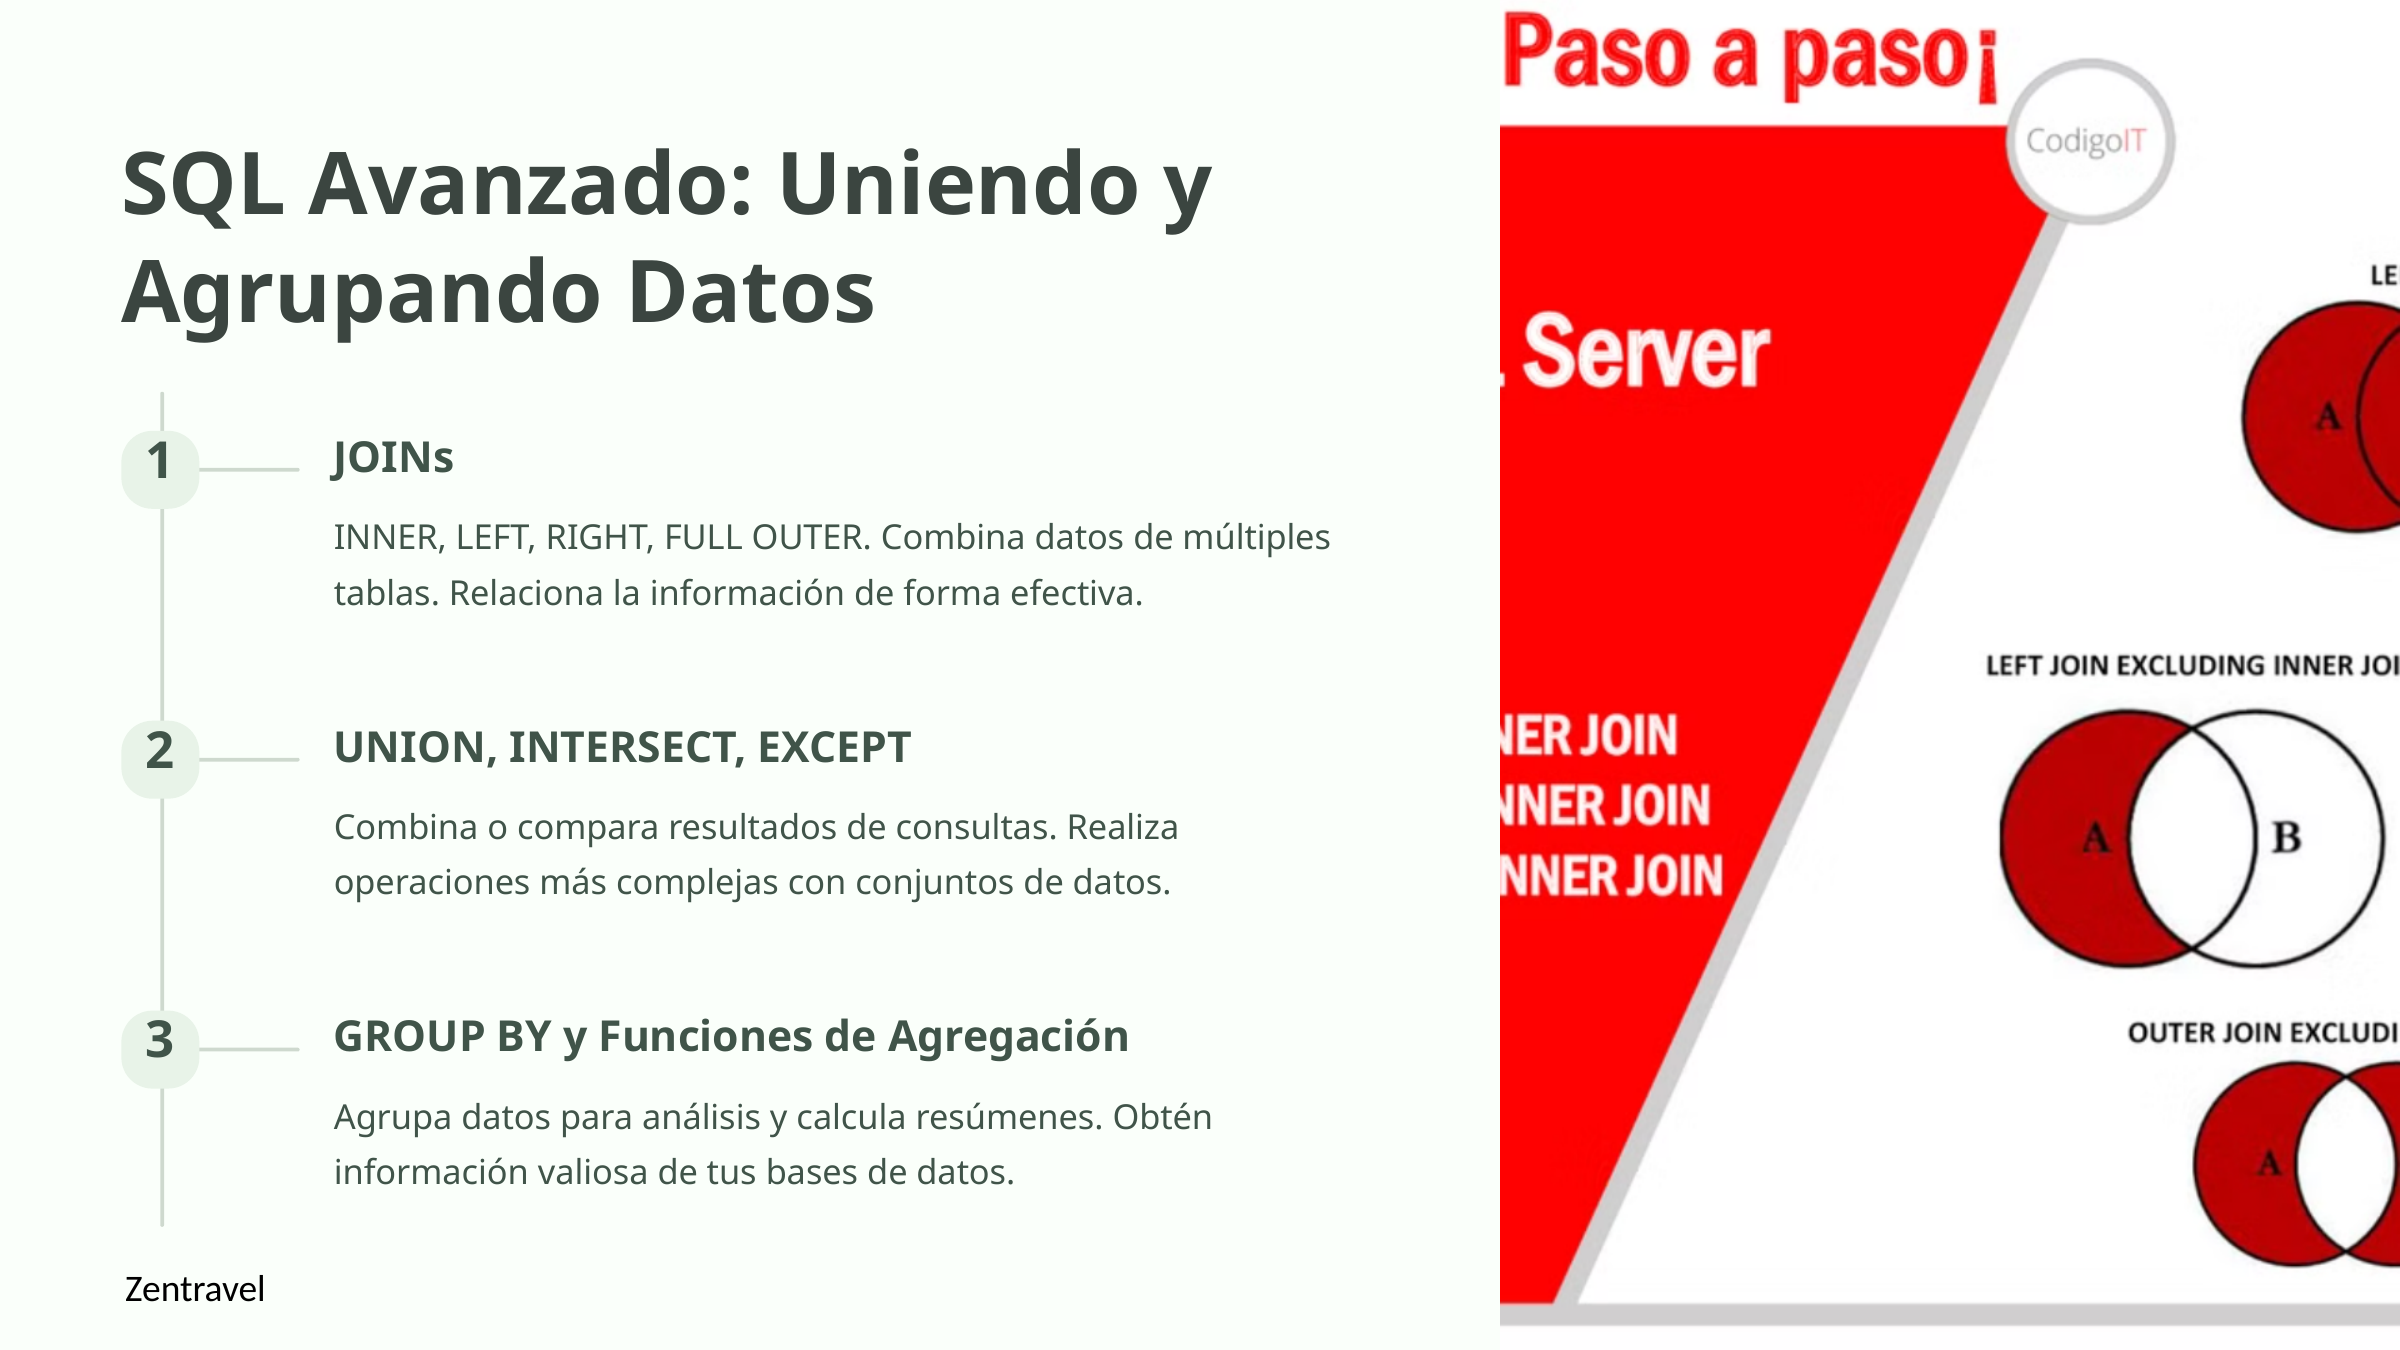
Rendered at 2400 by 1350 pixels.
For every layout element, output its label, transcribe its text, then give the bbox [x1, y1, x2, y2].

text_box [160, 509, 165, 720]
text_box [160, 799, 165, 1010]
text_box [200, 467, 300, 472]
text_box Agrupa datos para análisis y calcula resúmenes. Obtén información valiosa de tus bases de datos. [333, 1081, 1379, 1193]
text_box Combina o compara resultados de consultas. Realiza operaciones más complejas con conjuntos de datos. [333, 791, 1379, 903]
picture [1499, 0, 2400, 1350]
text_box [121, 720, 200, 799]
text_box [200, 757, 300, 762]
text_box 3 [134, 1017, 187, 1083]
text_box [160, 391, 165, 430]
text_box UNION, INTERSECT, EXCEPT [333, 716, 987, 771]
text_box Zentravel [41, 1239, 350, 1334]
text_box [121, 430, 200, 509]
text_box [200, 1047, 300, 1052]
text_box JOINs [333, 426, 768, 481]
text_box 2 [134, 727, 187, 793]
text_box [160, 1089, 165, 1227]
text_box [121, 1010, 200, 1089]
text_box INNER, LEFT, RIGHT, FULL OUTER. Combina datos de múltiples tablas. Relaciona la información de forma efectiva. [333, 501, 1379, 613]
text_box GROUP BY y Funciones de Agregación [333, 1006, 1166, 1061]
text_box 1 [134, 437, 187, 503]
text_box SQL Avanzado: Uniendo y Agrupando Datos [121, 123, 1379, 340]
